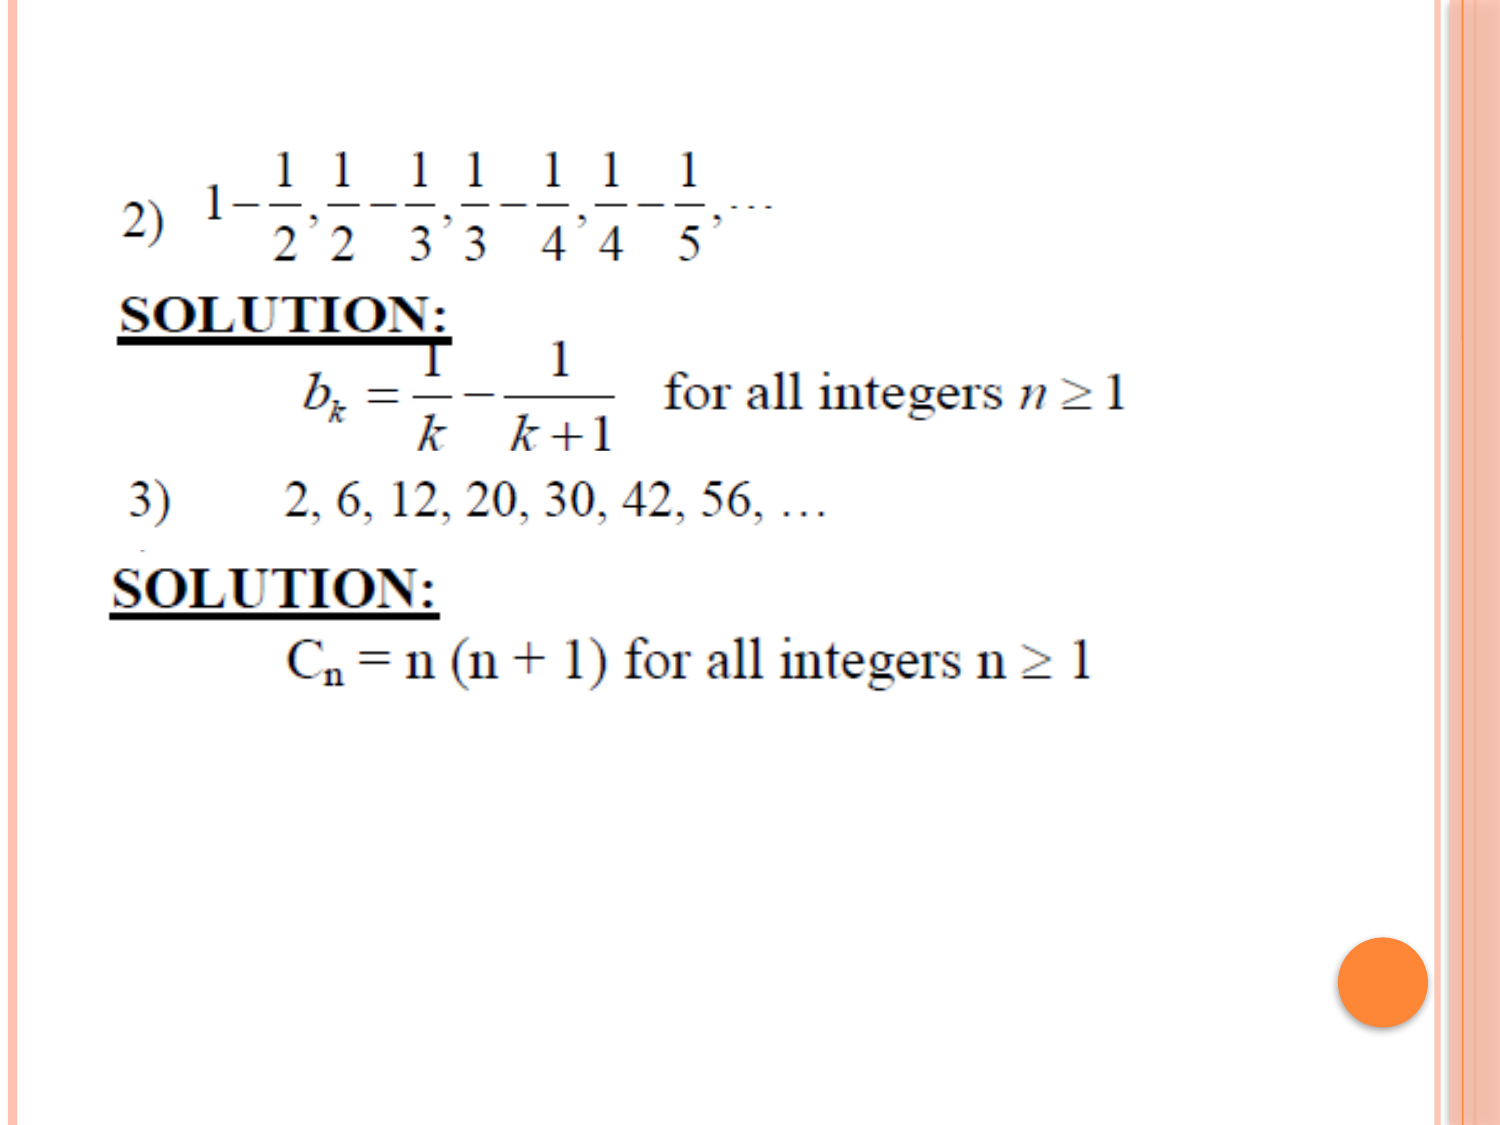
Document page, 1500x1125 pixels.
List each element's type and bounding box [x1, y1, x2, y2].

picture [93, 549, 1114, 723]
picture [95, 124, 1165, 542]
